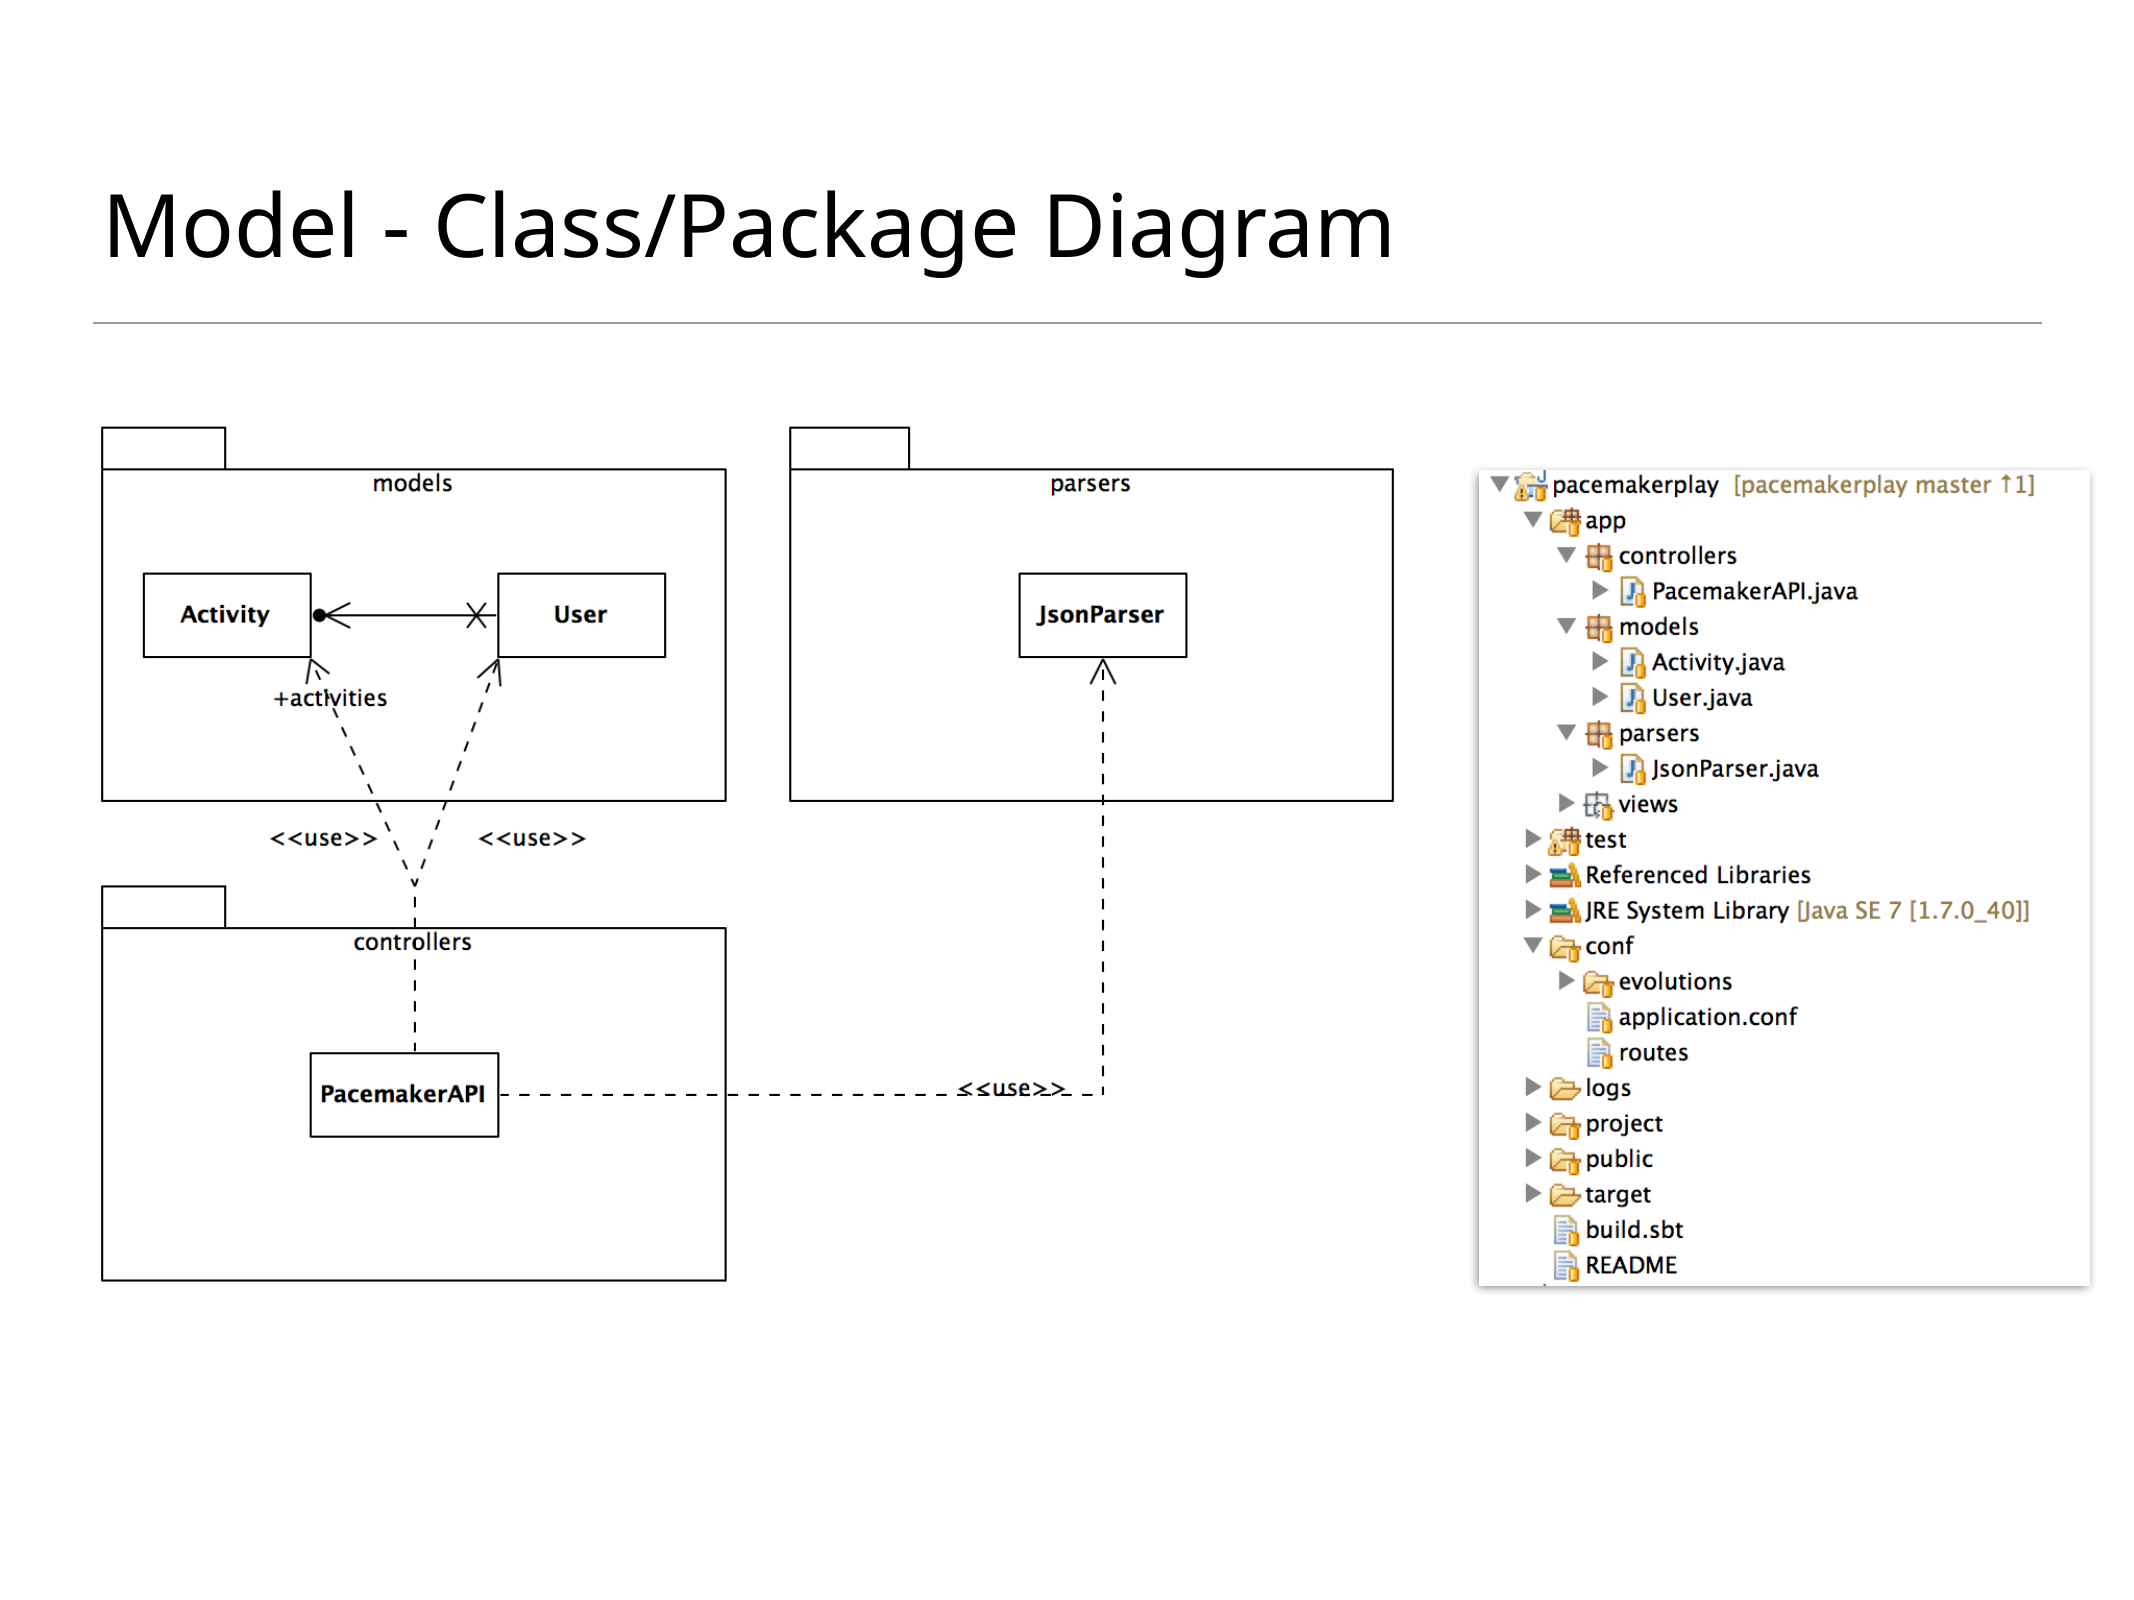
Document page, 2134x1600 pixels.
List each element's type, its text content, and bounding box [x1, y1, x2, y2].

picture [24, 362, 1421, 1340]
picture [1478, 470, 2090, 1286]
title Model - Class/Package Diagram [93, 53, 2041, 284]
